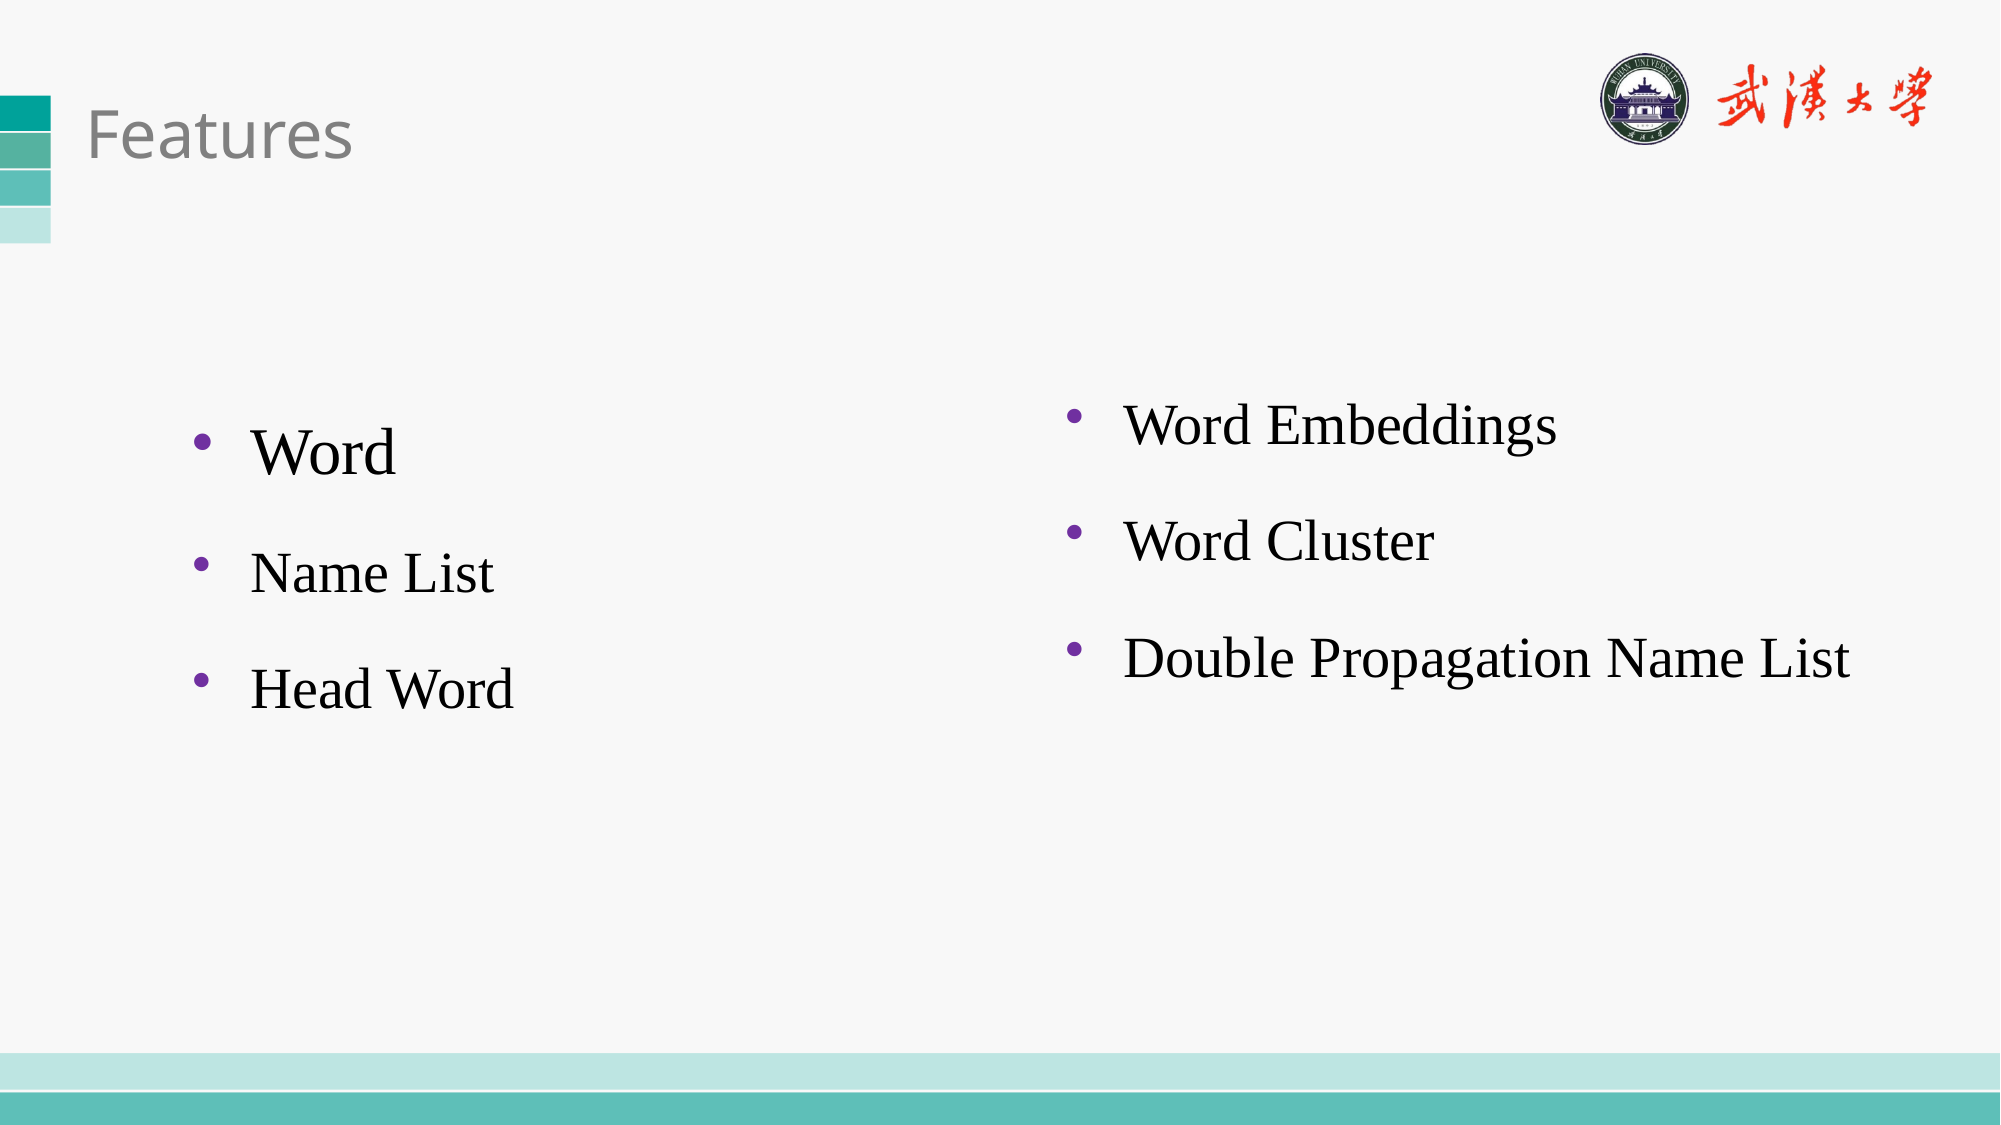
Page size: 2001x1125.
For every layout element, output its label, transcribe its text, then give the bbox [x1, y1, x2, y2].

text_box Word Name List Head Word [179, 360, 1998, 1103]
picture [1711, 58, 1932, 137]
picture [1600, 53, 1689, 145]
title Features [68, 91, 1546, 172]
text_box Word Embeddings Word Cluster Double Propagation Name List [1052, 262, 2000, 1005]
